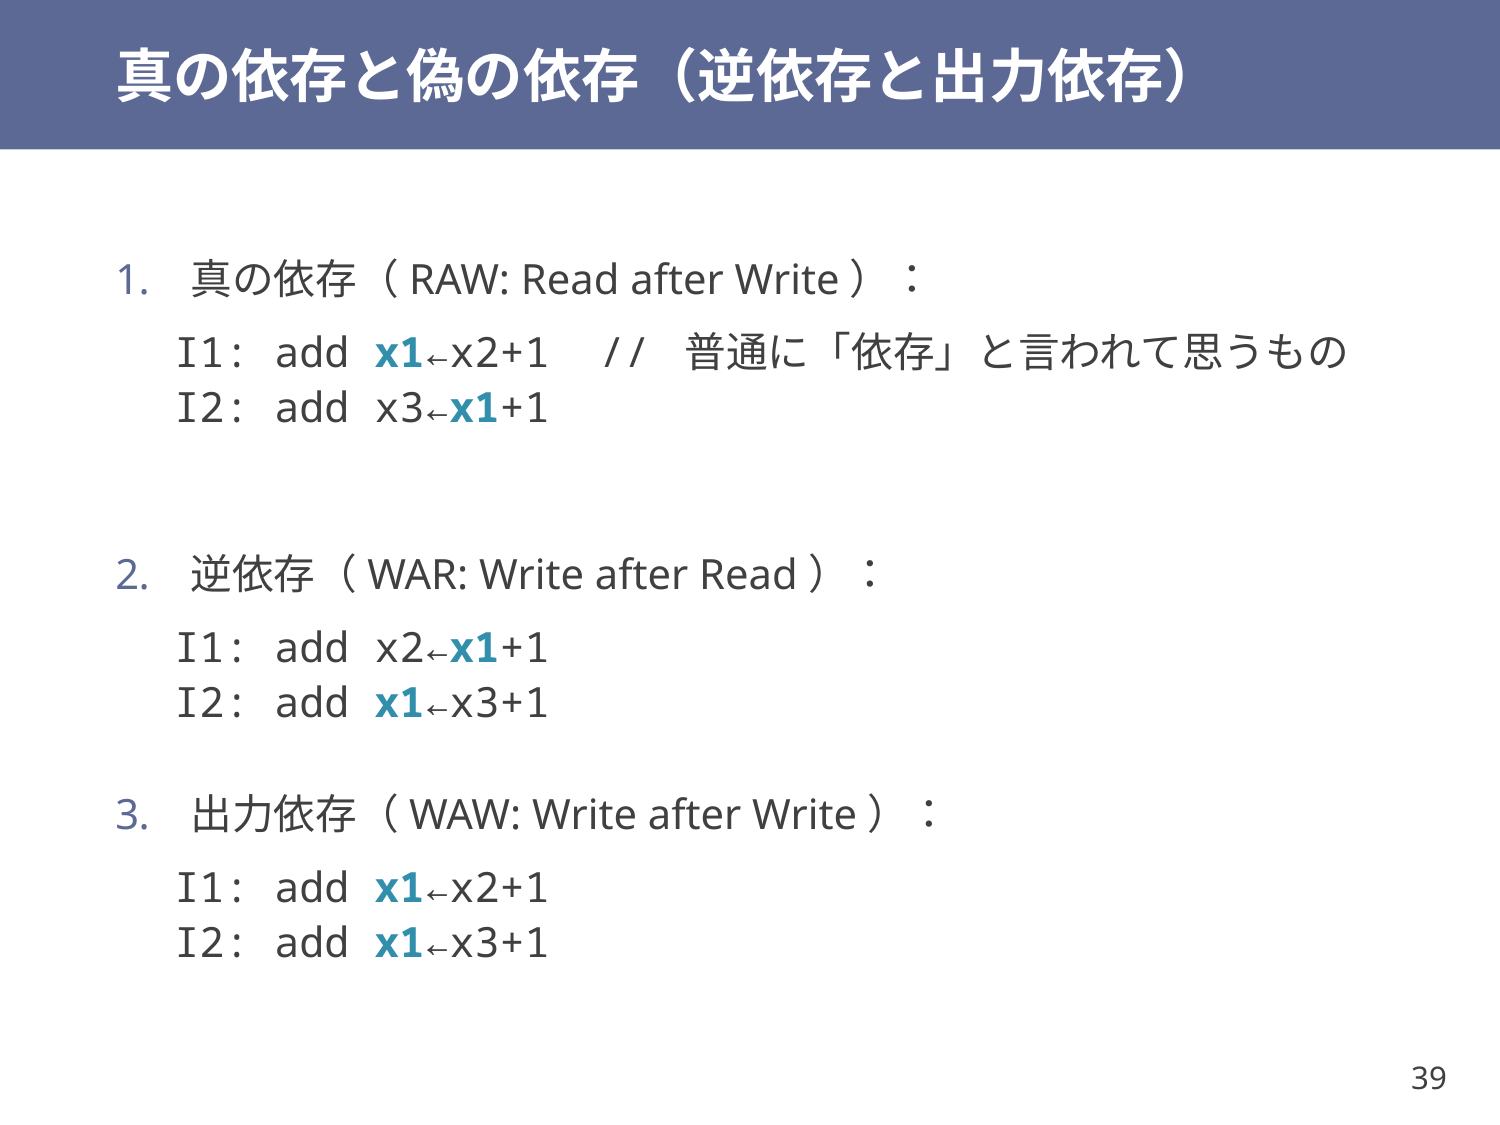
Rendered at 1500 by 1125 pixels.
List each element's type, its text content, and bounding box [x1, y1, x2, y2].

list 真の依存（RAW: Read after Write）： I1: add x1←x2+1 // 普通に「依存」と言われて思うもの I2: add x3←x1+1 逆依存（WAR: Write after Read）： I1: add x2←x1+1 I2: add x1←x3+1 出力依存（WAW: Write after Write）： I1: add x1←x2+1 I2: add x1←x3+1 [100, 178, 1400, 1036]
title 真の依存と偽の依存（逆依存と出力依存） [100, 0, 1500, 150]
